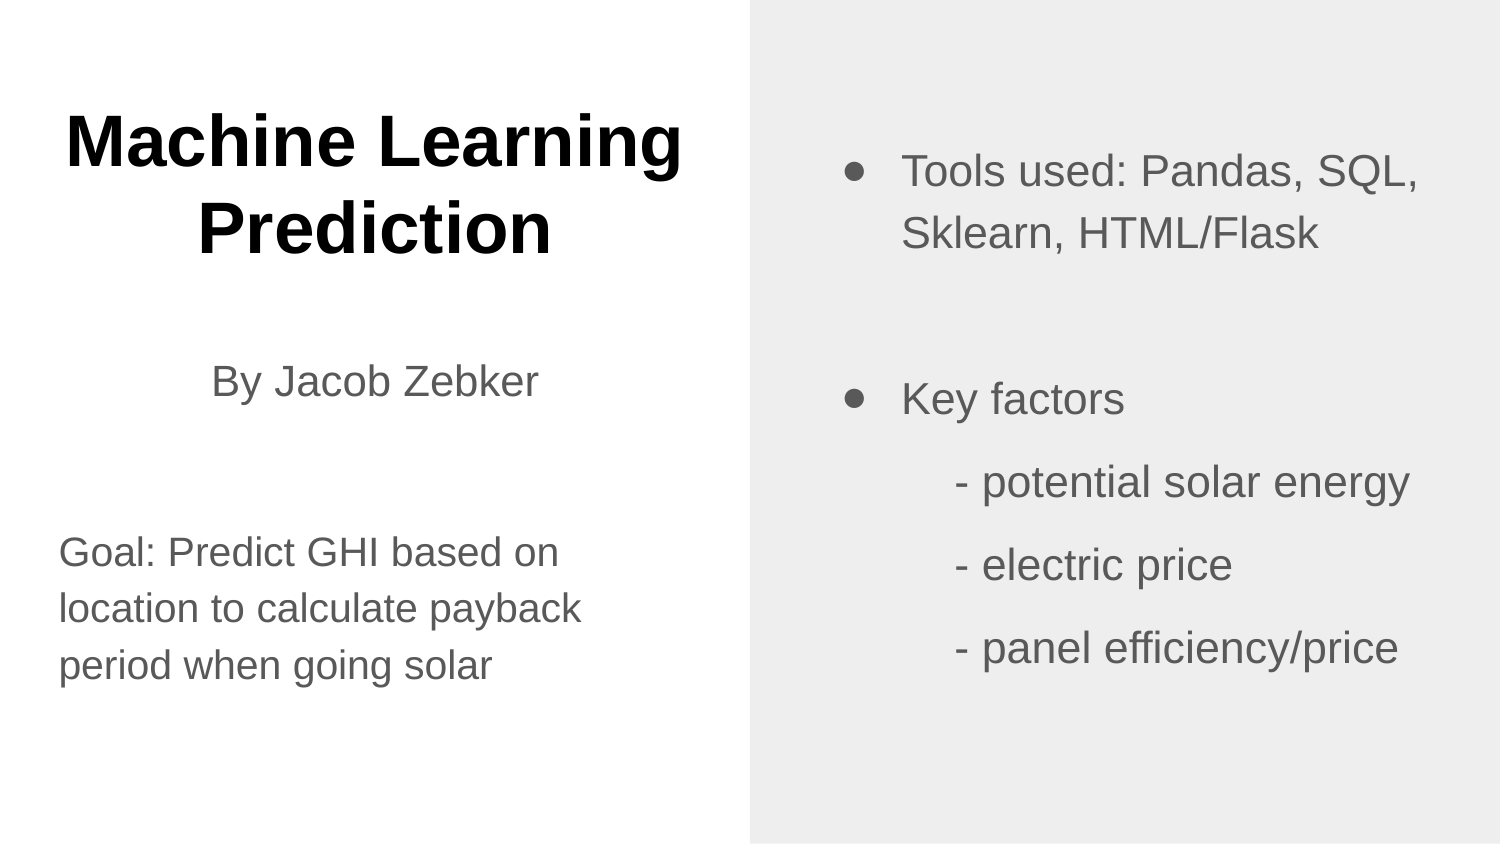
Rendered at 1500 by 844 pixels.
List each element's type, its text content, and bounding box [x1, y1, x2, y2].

subtitle Goal: Predict GHI based on location to calculate payback period when going solar [43, 502, 708, 706]
title Machine Learning Prediction [43, 40, 708, 284]
list Tools used: Pandas, SQL, Sklearn, HTML/Flask Key factors - potential solar energy - electric price - panel efficiency/price [810, 118, 1440, 725]
subtitle By Jacob Zebker [43, 337, 708, 502]
